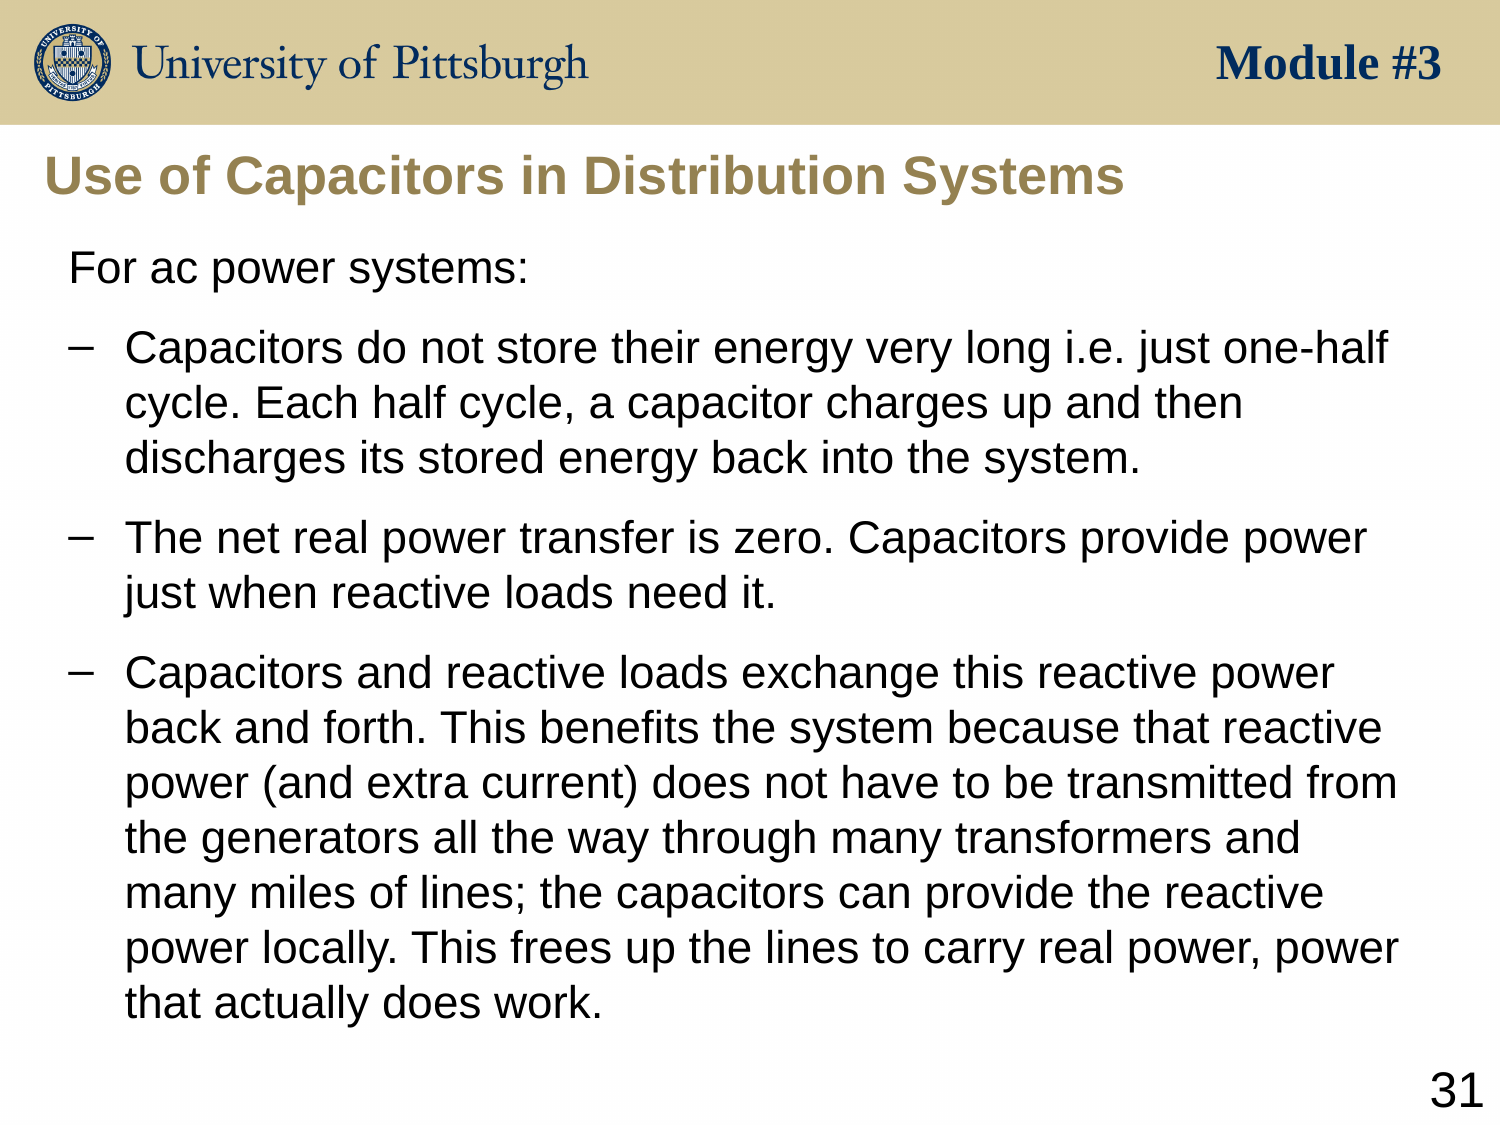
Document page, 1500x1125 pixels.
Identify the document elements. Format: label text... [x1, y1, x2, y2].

text_box Module #3 [604, 22, 1457, 97]
picture [0, 1, 1500, 1125]
title Use of Capacitors in Distribution Systems [29, 125, 1500, 221]
text_box For ac power systems: Capacitors do not store their energy very long i.e. just one-half cycle. Each half cycle, a capacitor charges up and then discharges its stored energy back into the system. The net real power transfer is zero. Capacitors provide power just when reactive loads need it. Capacitors and reactive loads exchange this reactive power back and forth. This benefits the system because that reactive power (and extra current) does not have to be transmitted from the generators all the way through many transformers and many miles of lines; the capacitors can provide the reactive power locally. This frees up the lines to carry real power, power that actually does work. [53, 230, 1418, 1035]
slide_number 31 [1362, 1050, 1500, 1125]
